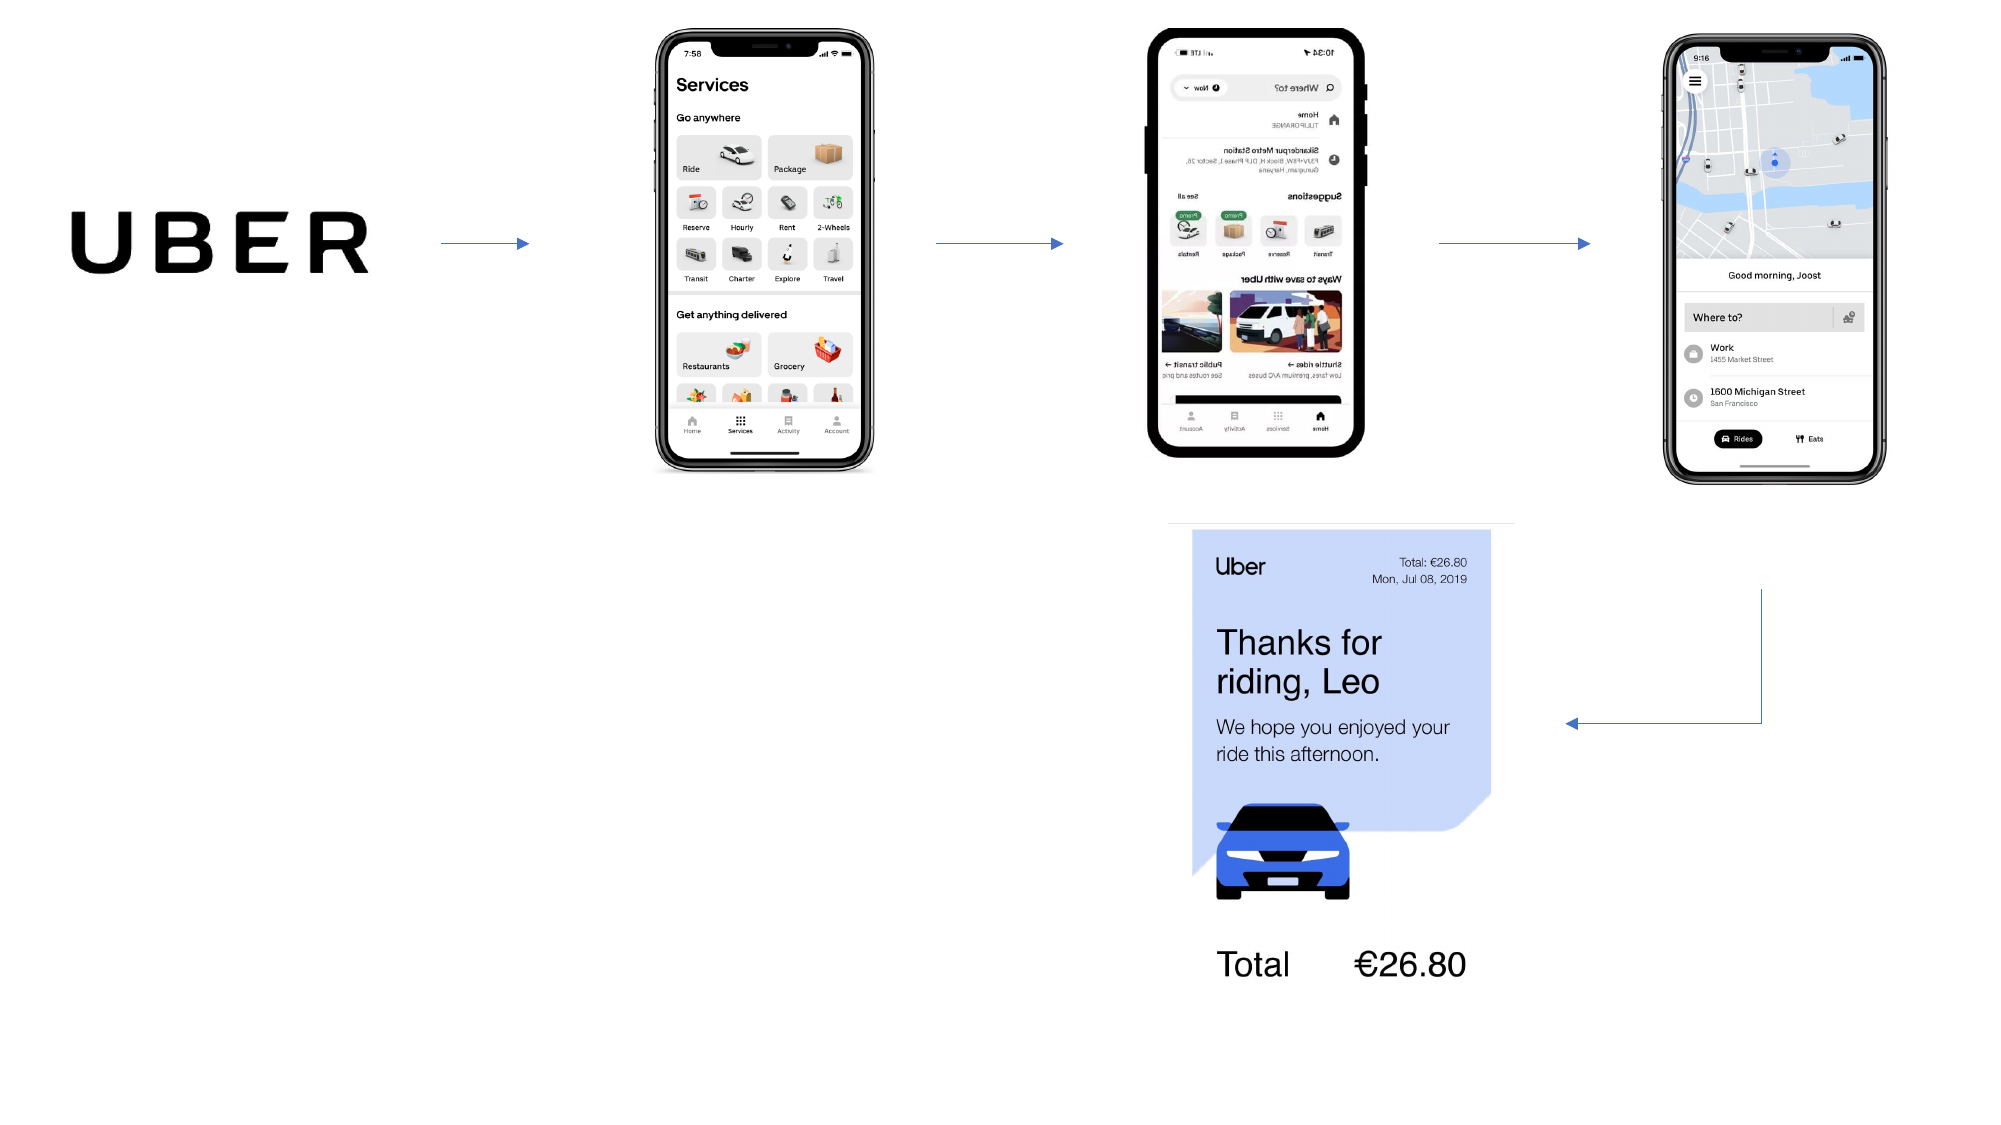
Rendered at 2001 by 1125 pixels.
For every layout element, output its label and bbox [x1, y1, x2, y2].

picture [0, 111, 440, 376]
picture [1168, 521, 1515, 983]
picture [1642, 15, 1924, 503]
picture [653, 28, 875, 474]
picture [1143, 28, 1371, 460]
